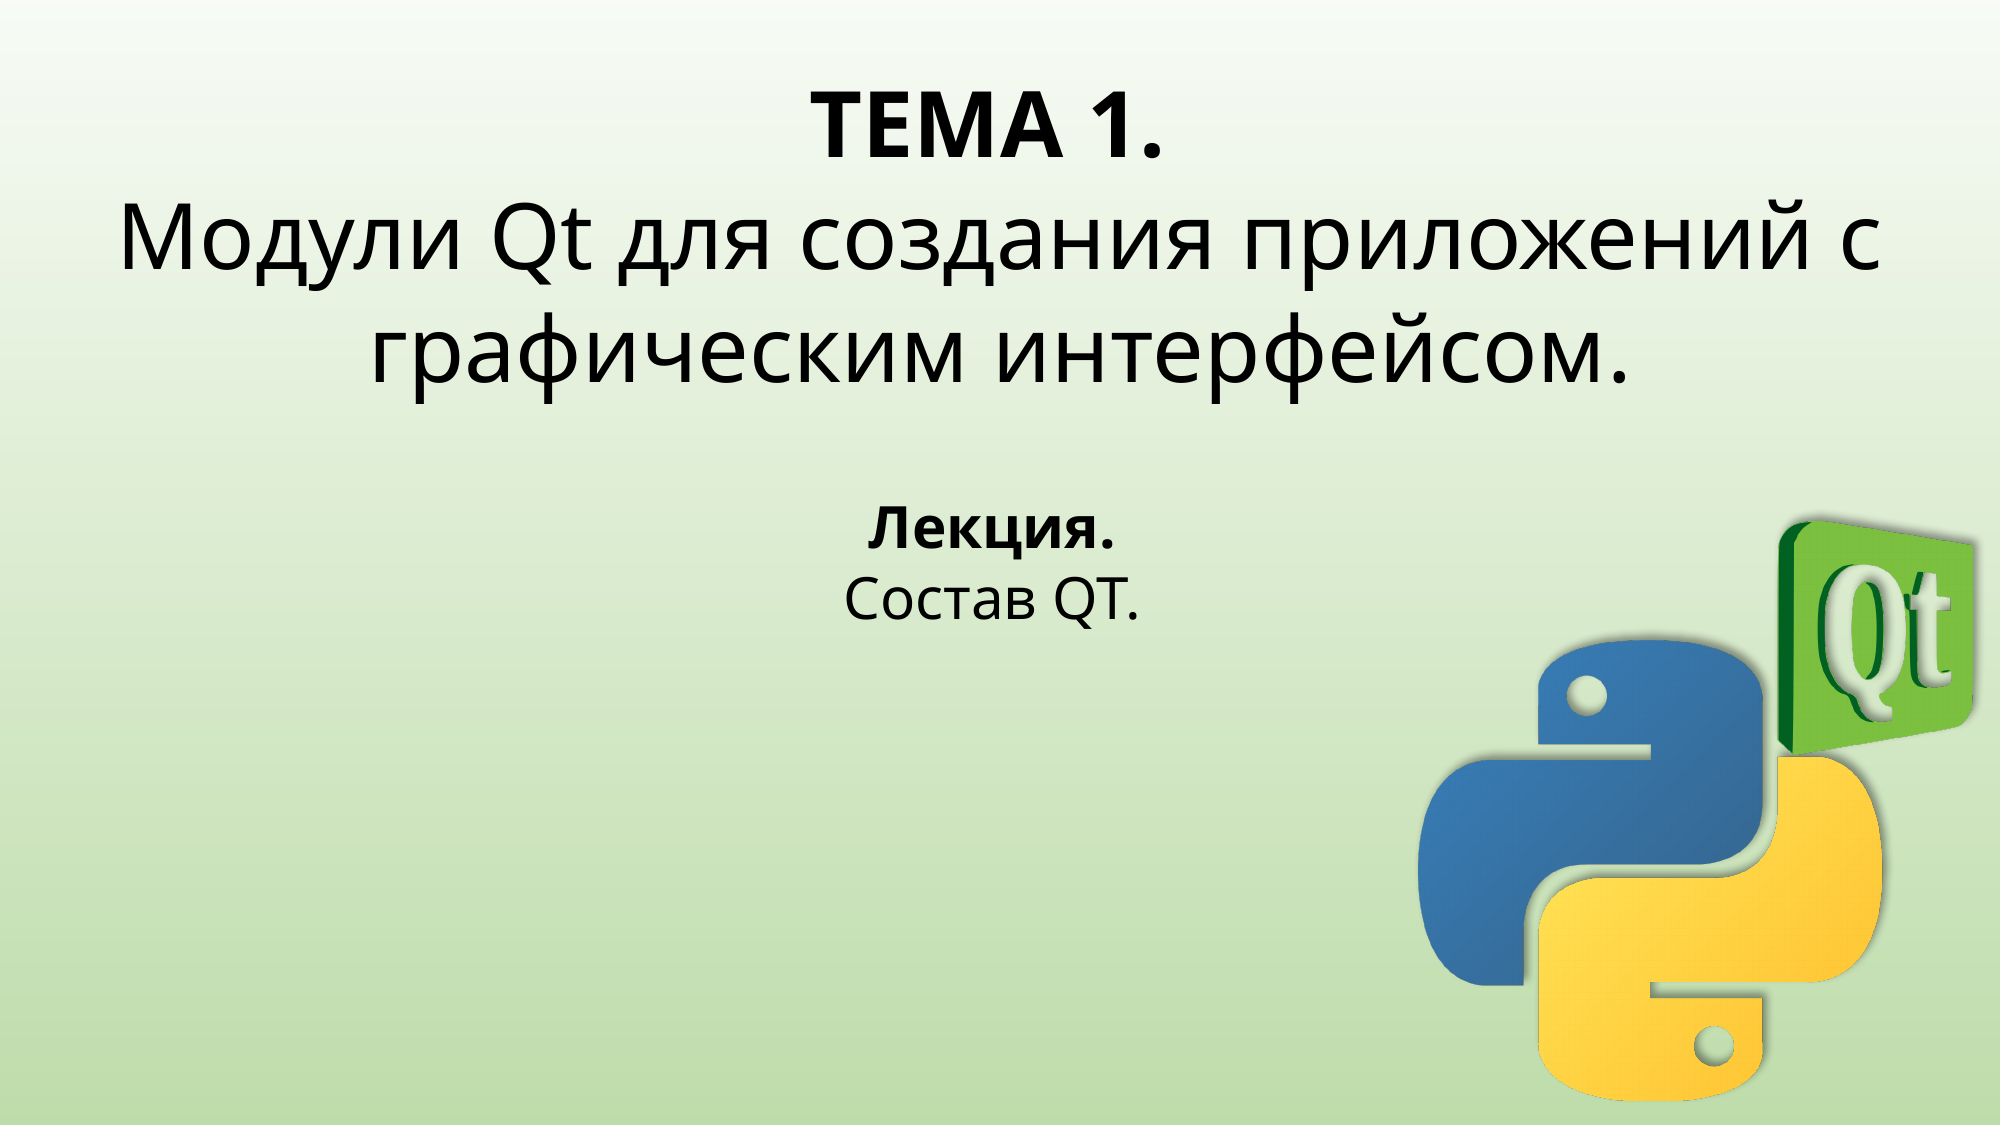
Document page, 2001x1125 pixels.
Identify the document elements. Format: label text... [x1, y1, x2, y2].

subtitle Лекция. Состав QT. [0, 473, 2000, 651]
title ТЕМА 1. Модули Qt для создания приложений с графическим интерфейсом. [0, 0, 2000, 473]
picture [1417, 521, 1974, 1101]
